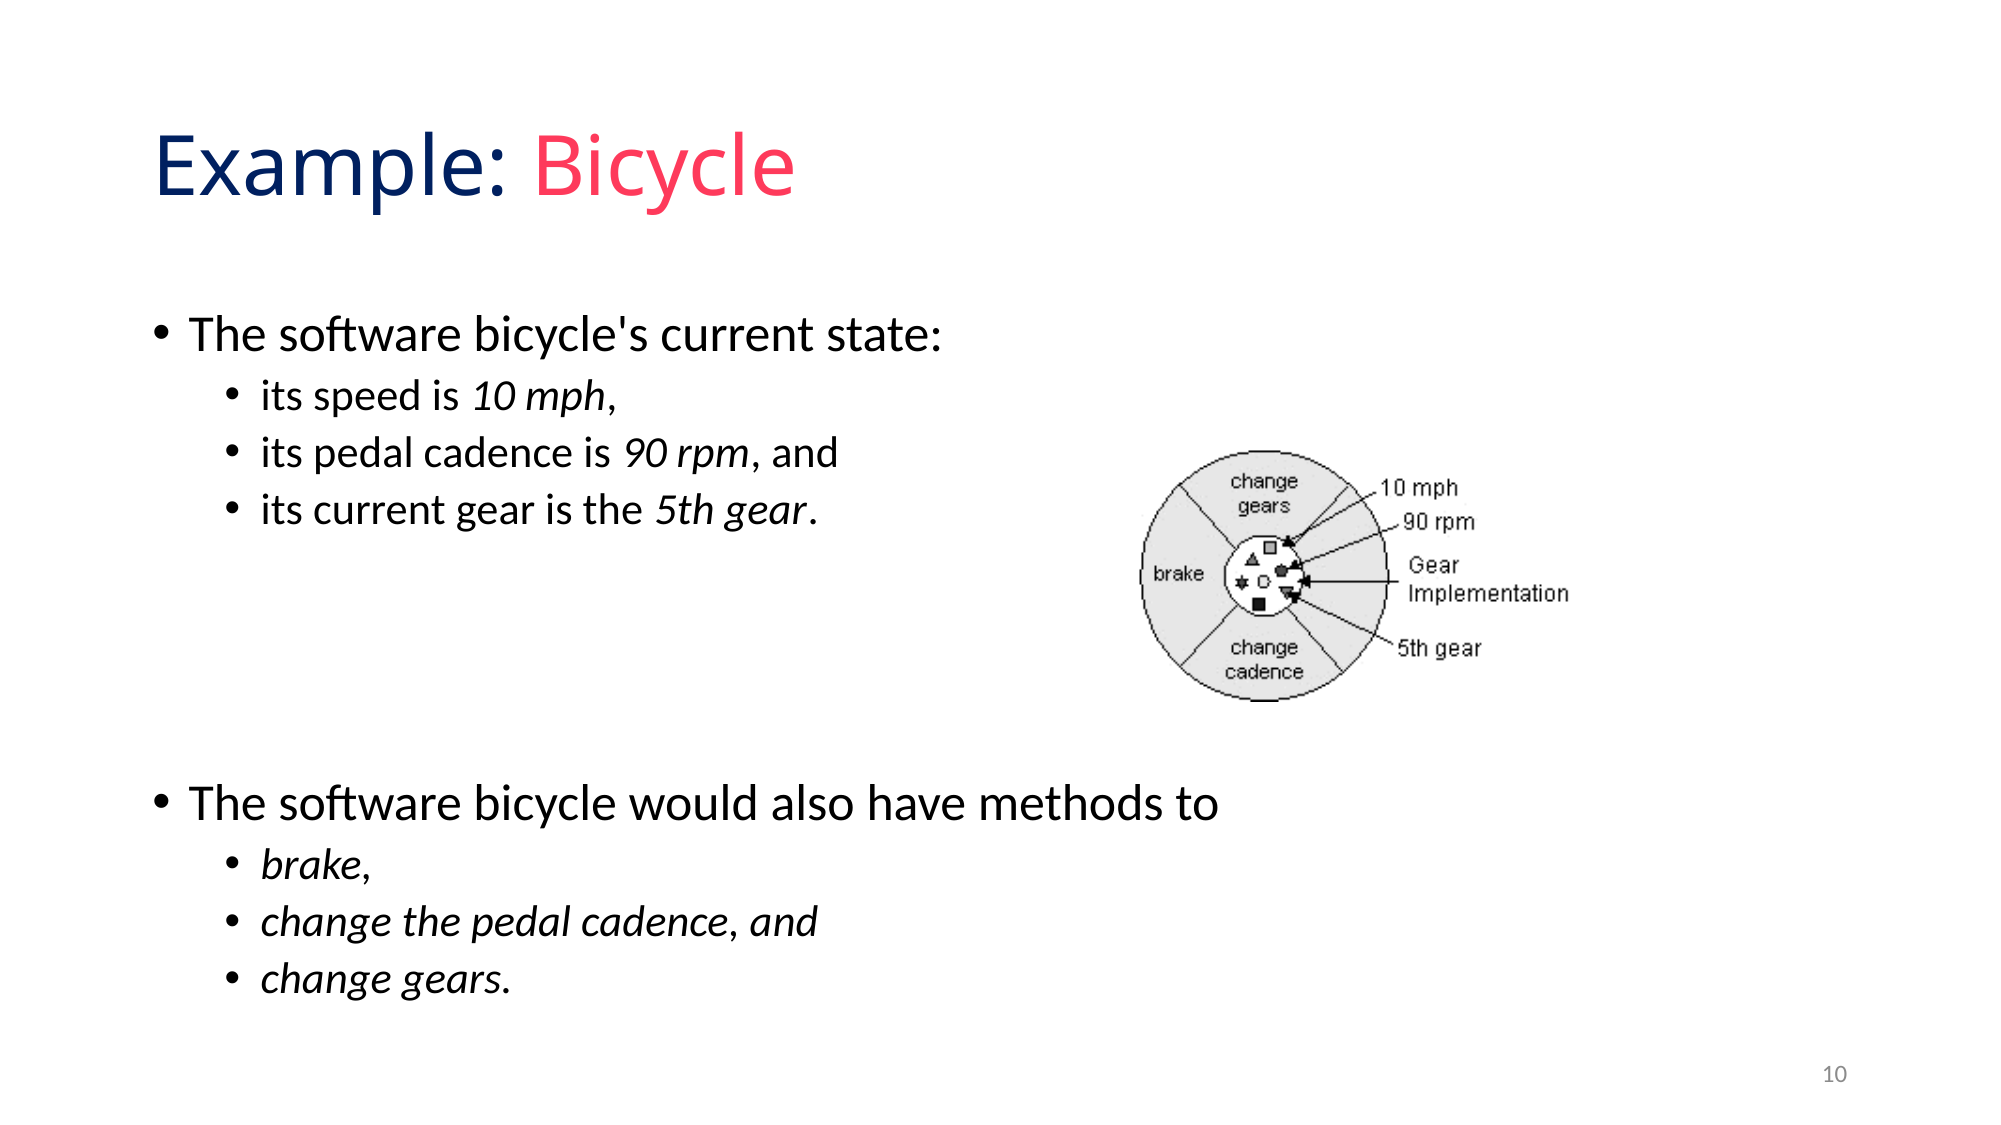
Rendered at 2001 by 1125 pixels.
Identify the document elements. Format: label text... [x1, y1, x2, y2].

title Example: Bicycle [137, 59, 1863, 278]
picture [1124, 449, 1602, 702]
list The software bicycle's current state: its speed is 10 mph, its pedal cadence is 90 rpm, and its current gear is the 5th gear. The software bicycle would also have methods to brake, change the pedal cadence, and change gears. [137, 299, 1863, 1014]
slide_number 10 [1412, 1042, 1863, 1103]
